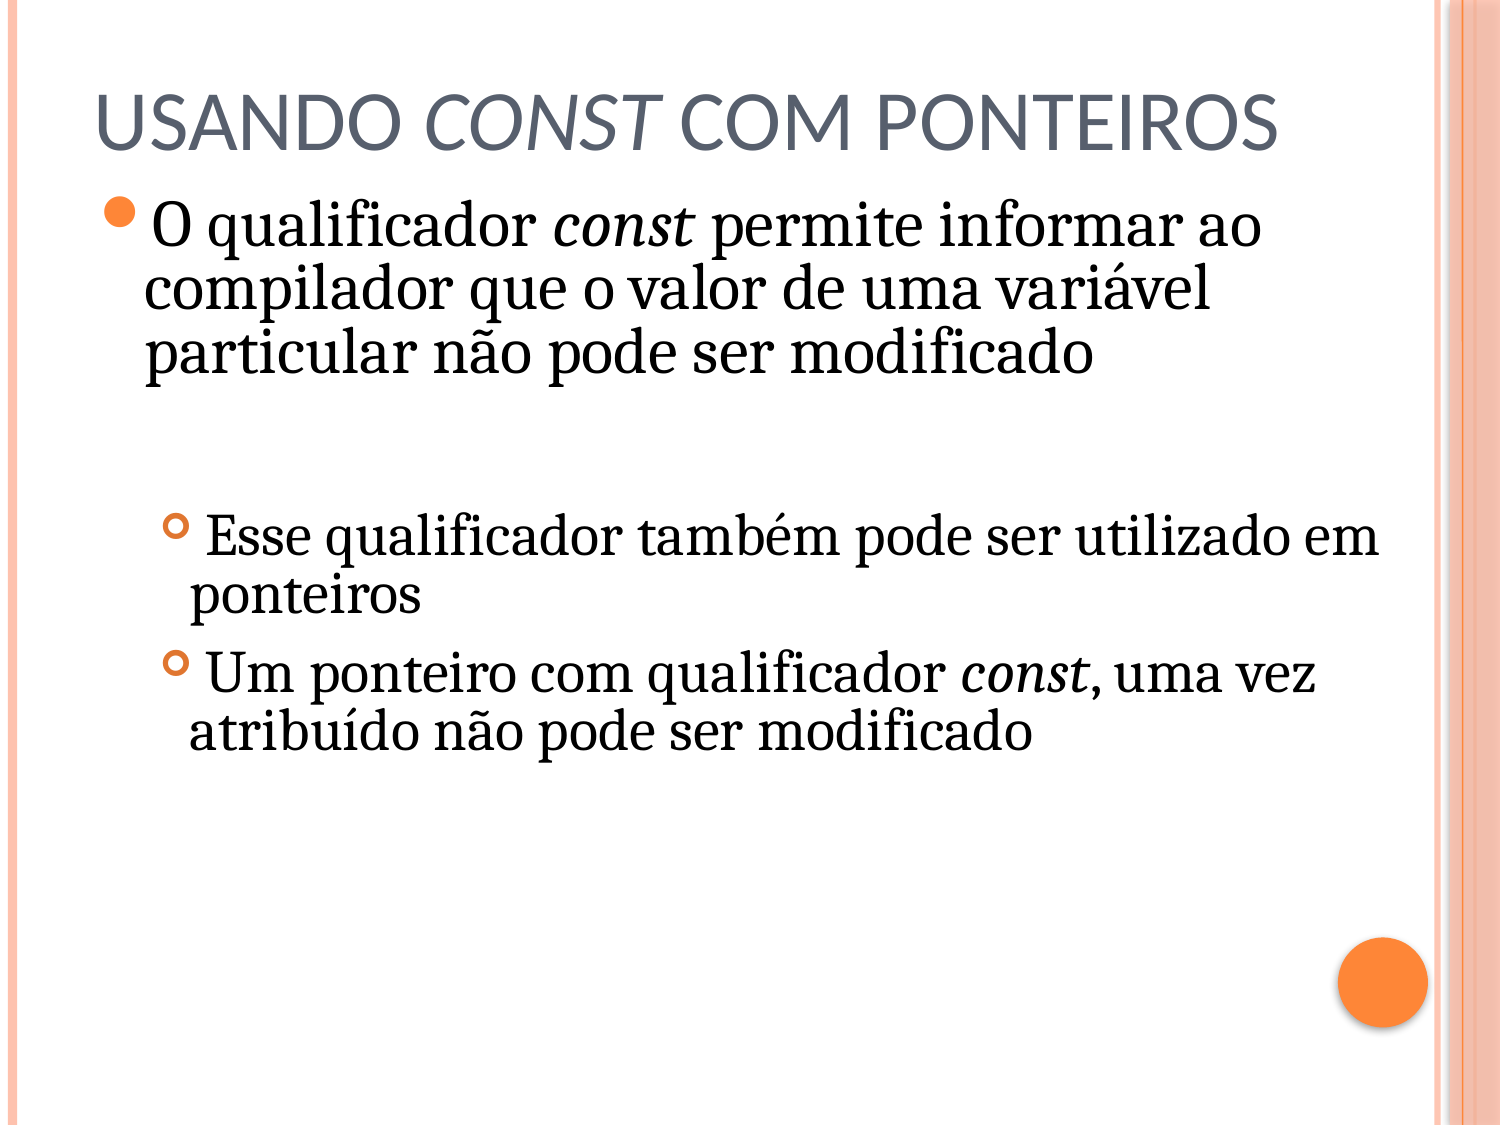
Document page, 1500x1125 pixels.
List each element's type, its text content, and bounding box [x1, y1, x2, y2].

list O qualificador const permite informar ao compilador que o valor de uma variável particular não pode ser modificado Esse qualificador também pode ser utilizado em ponteiros Um ponteiro com qualificador const, uma vez atribuído não pode ser modificado [24, 187, 1413, 1025]
title Usando const com Ponteiros [75, 45, 1300, 175]
